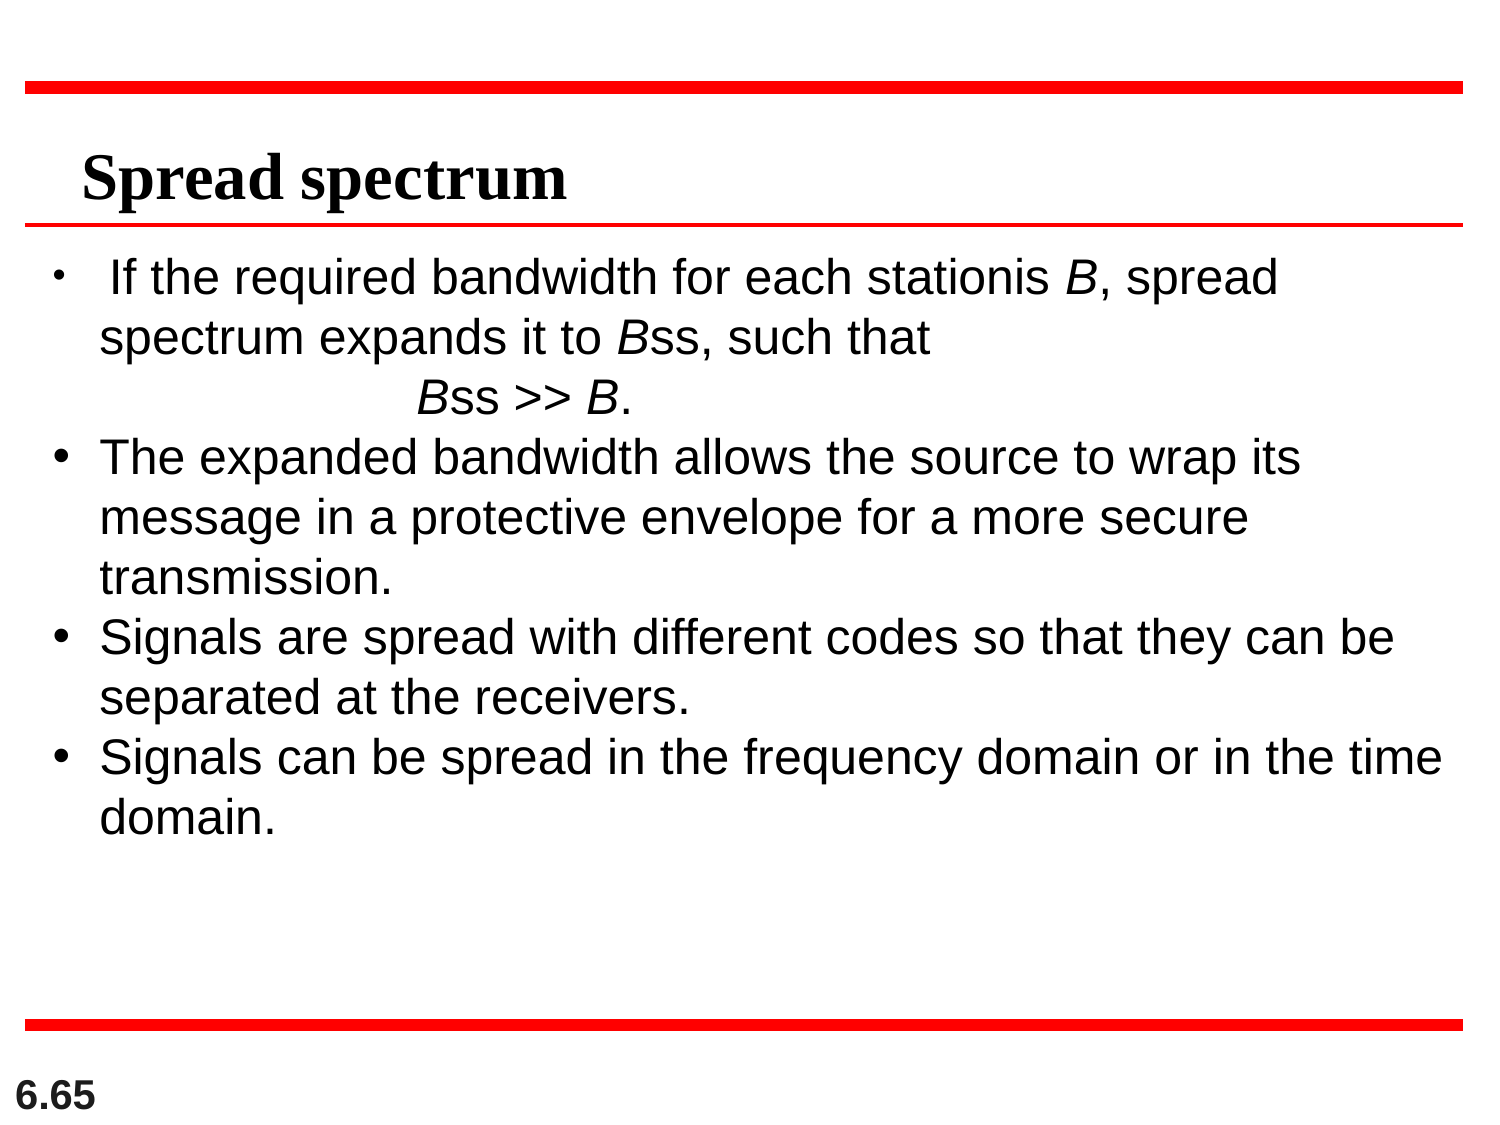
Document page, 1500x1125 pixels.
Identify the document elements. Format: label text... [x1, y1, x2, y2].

text_box Spread spectrum [49, 124, 588, 220]
text_box 6.65 [0, 1049, 313, 1125]
text_box If the required bandwidth for each stationis B, spread spectrum expands it to Bss, such that Bss >> B. The expanded bandwidth allows the source to wrap its message in a protective envelope for a more secure transmission. Signals are spread with different codes so that they can be separated at the receivers. Signals can be spread in the frequency domain or in the time domain. [37, 237, 1475, 973]
